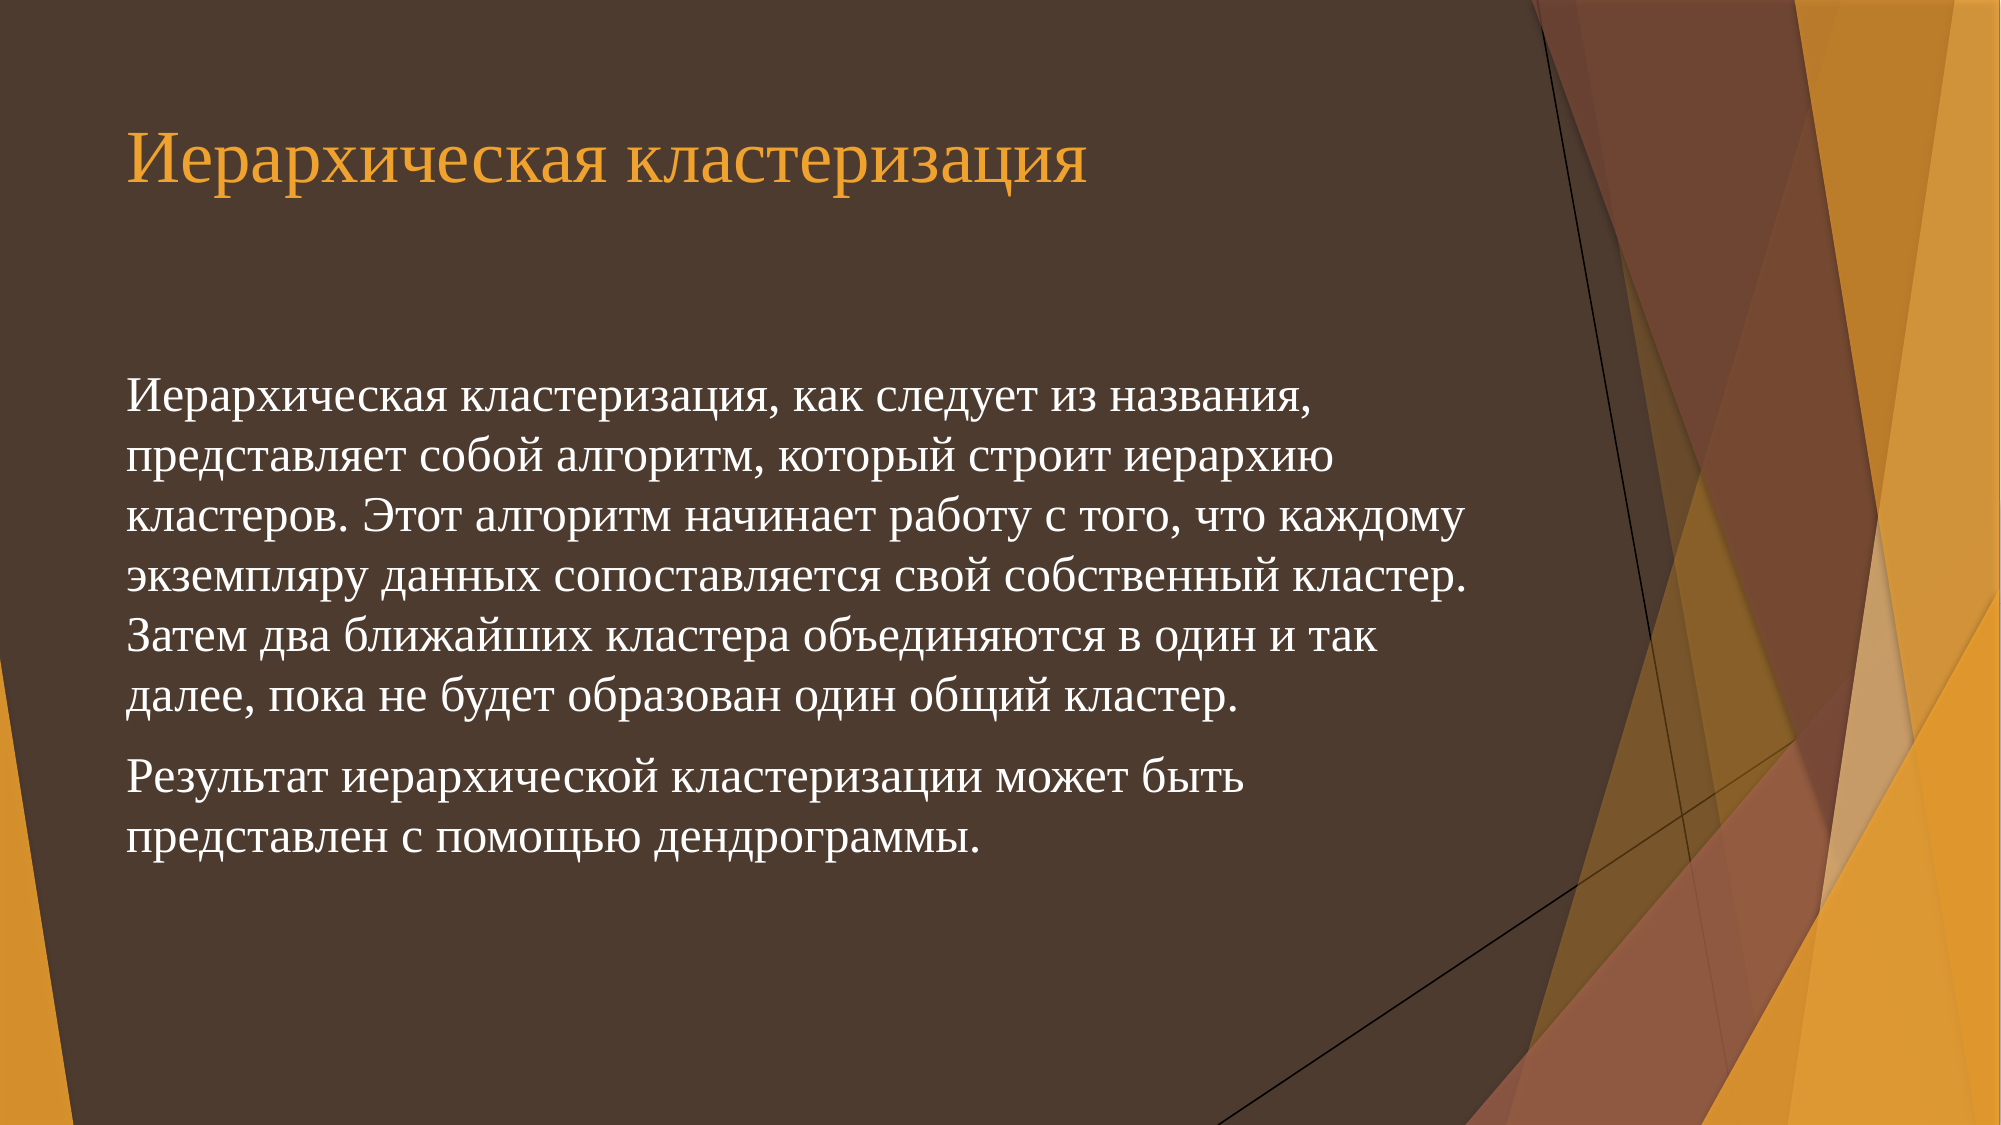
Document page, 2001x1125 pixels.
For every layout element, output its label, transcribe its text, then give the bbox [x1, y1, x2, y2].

list Иерархическая кластеризация, как следует из названия, представляет собой алгоритм, который строит иерархию кластеров. Этот алгоритм начинает работу с того, что каждому экземпляру данных сопоставляется свой собственный кластер. Затем два ближайших кластера объединяются в один и так далее, пока не будет образован один общий кластер. Результат иерархической кластеризации может быть представлен с помощью дендрограммы. [111, 354, 1522, 992]
title Иерархическая кластеризация [111, 99, 1522, 317]
